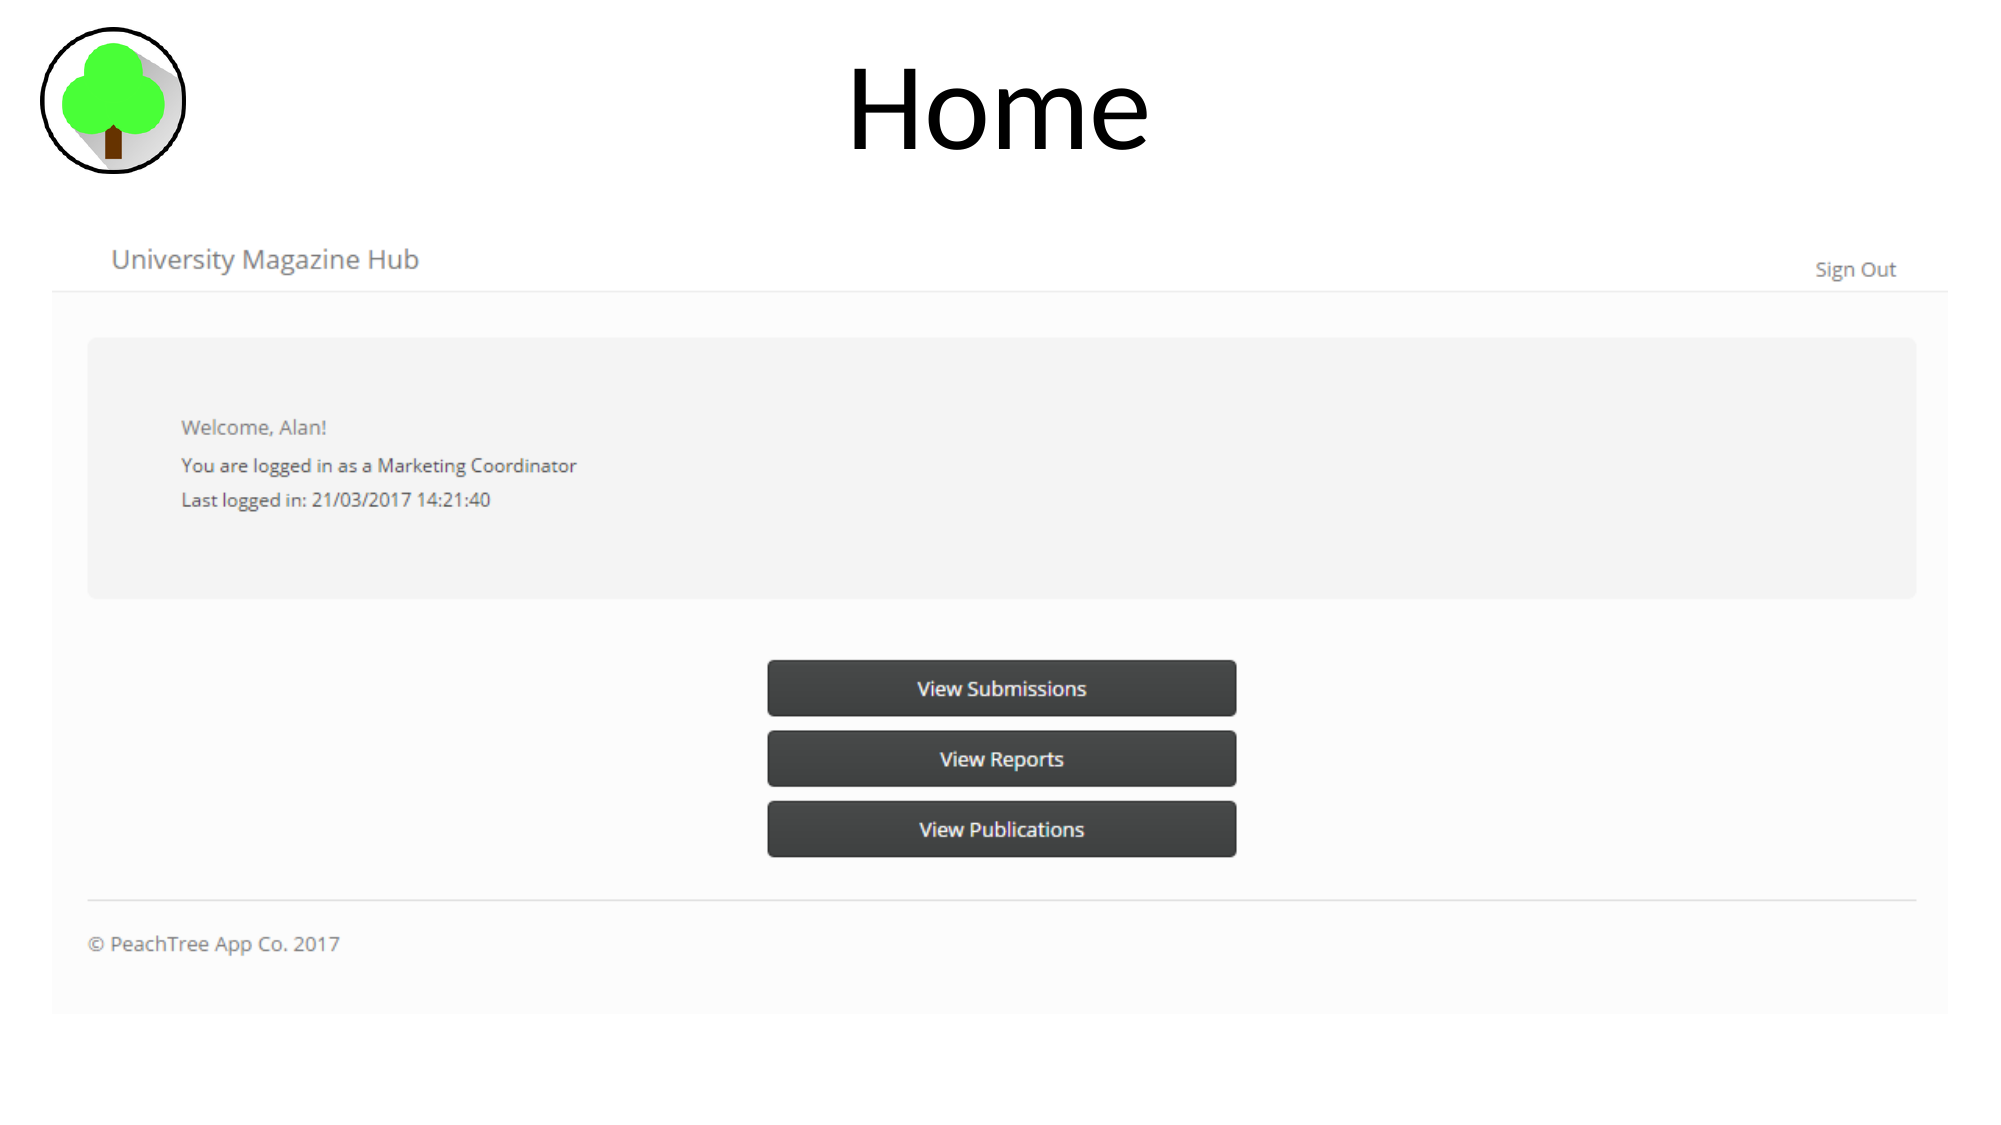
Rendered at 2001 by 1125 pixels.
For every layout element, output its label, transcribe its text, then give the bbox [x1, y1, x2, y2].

text_box Home [40, 17, 1959, 182]
picture [52, 230, 1948, 1014]
picture [40, 27, 186, 174]
